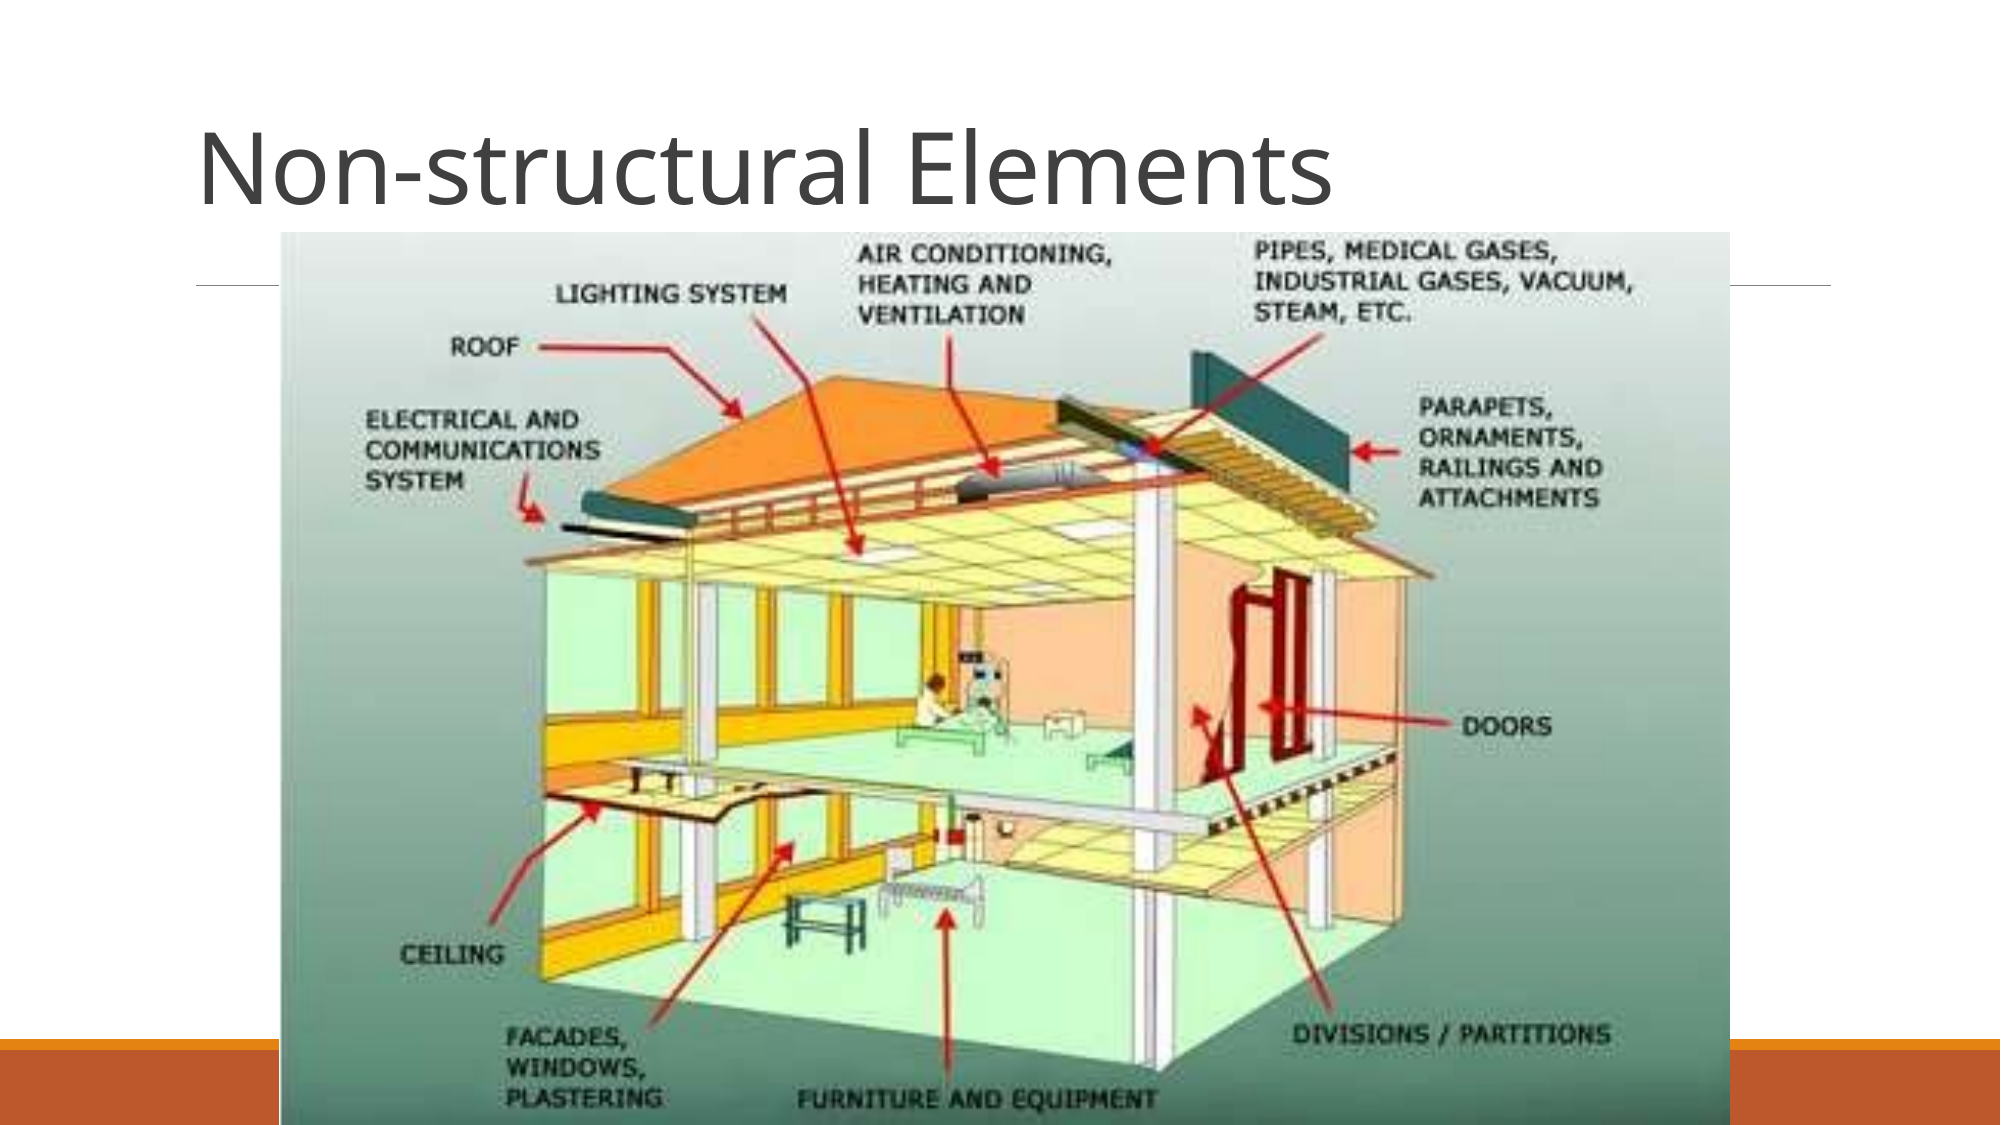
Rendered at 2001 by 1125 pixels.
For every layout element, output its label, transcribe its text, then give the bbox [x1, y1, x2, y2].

title Non-structural Elements [180, 47, 1830, 233]
picture [279, 231, 1731, 1125]
